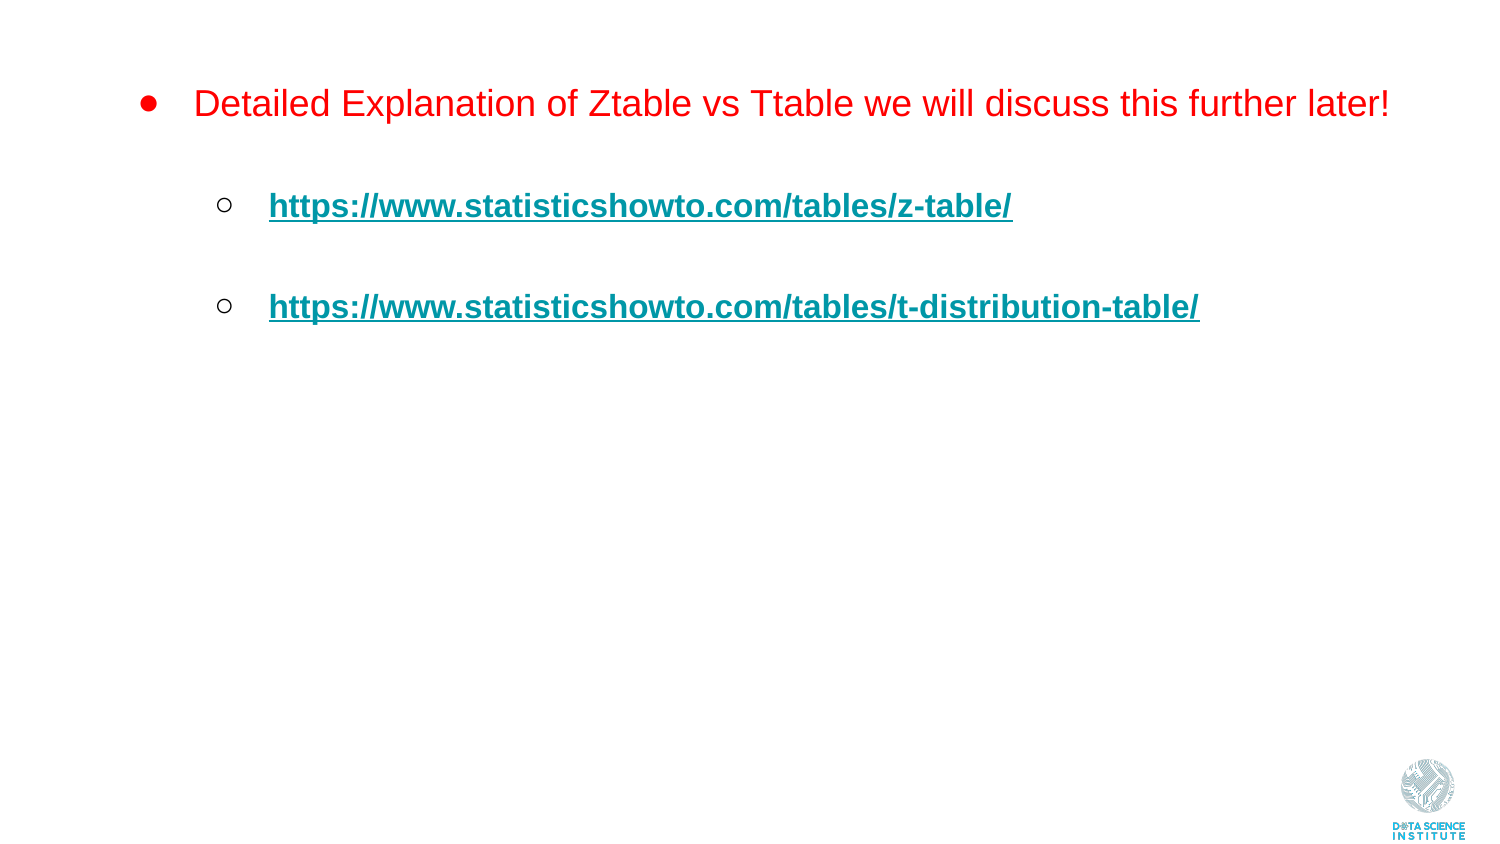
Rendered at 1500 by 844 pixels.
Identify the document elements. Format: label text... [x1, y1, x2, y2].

text_box Detailed Explanation of Ztable vs Ttable we will discuss this further later! https://www.statisticshowto.com/tables/z-table/ https://www.statisticshowto.com/tables/t-distribution-table/ [103, 18, 1500, 138]
picture [1358, 755, 1500, 844]
